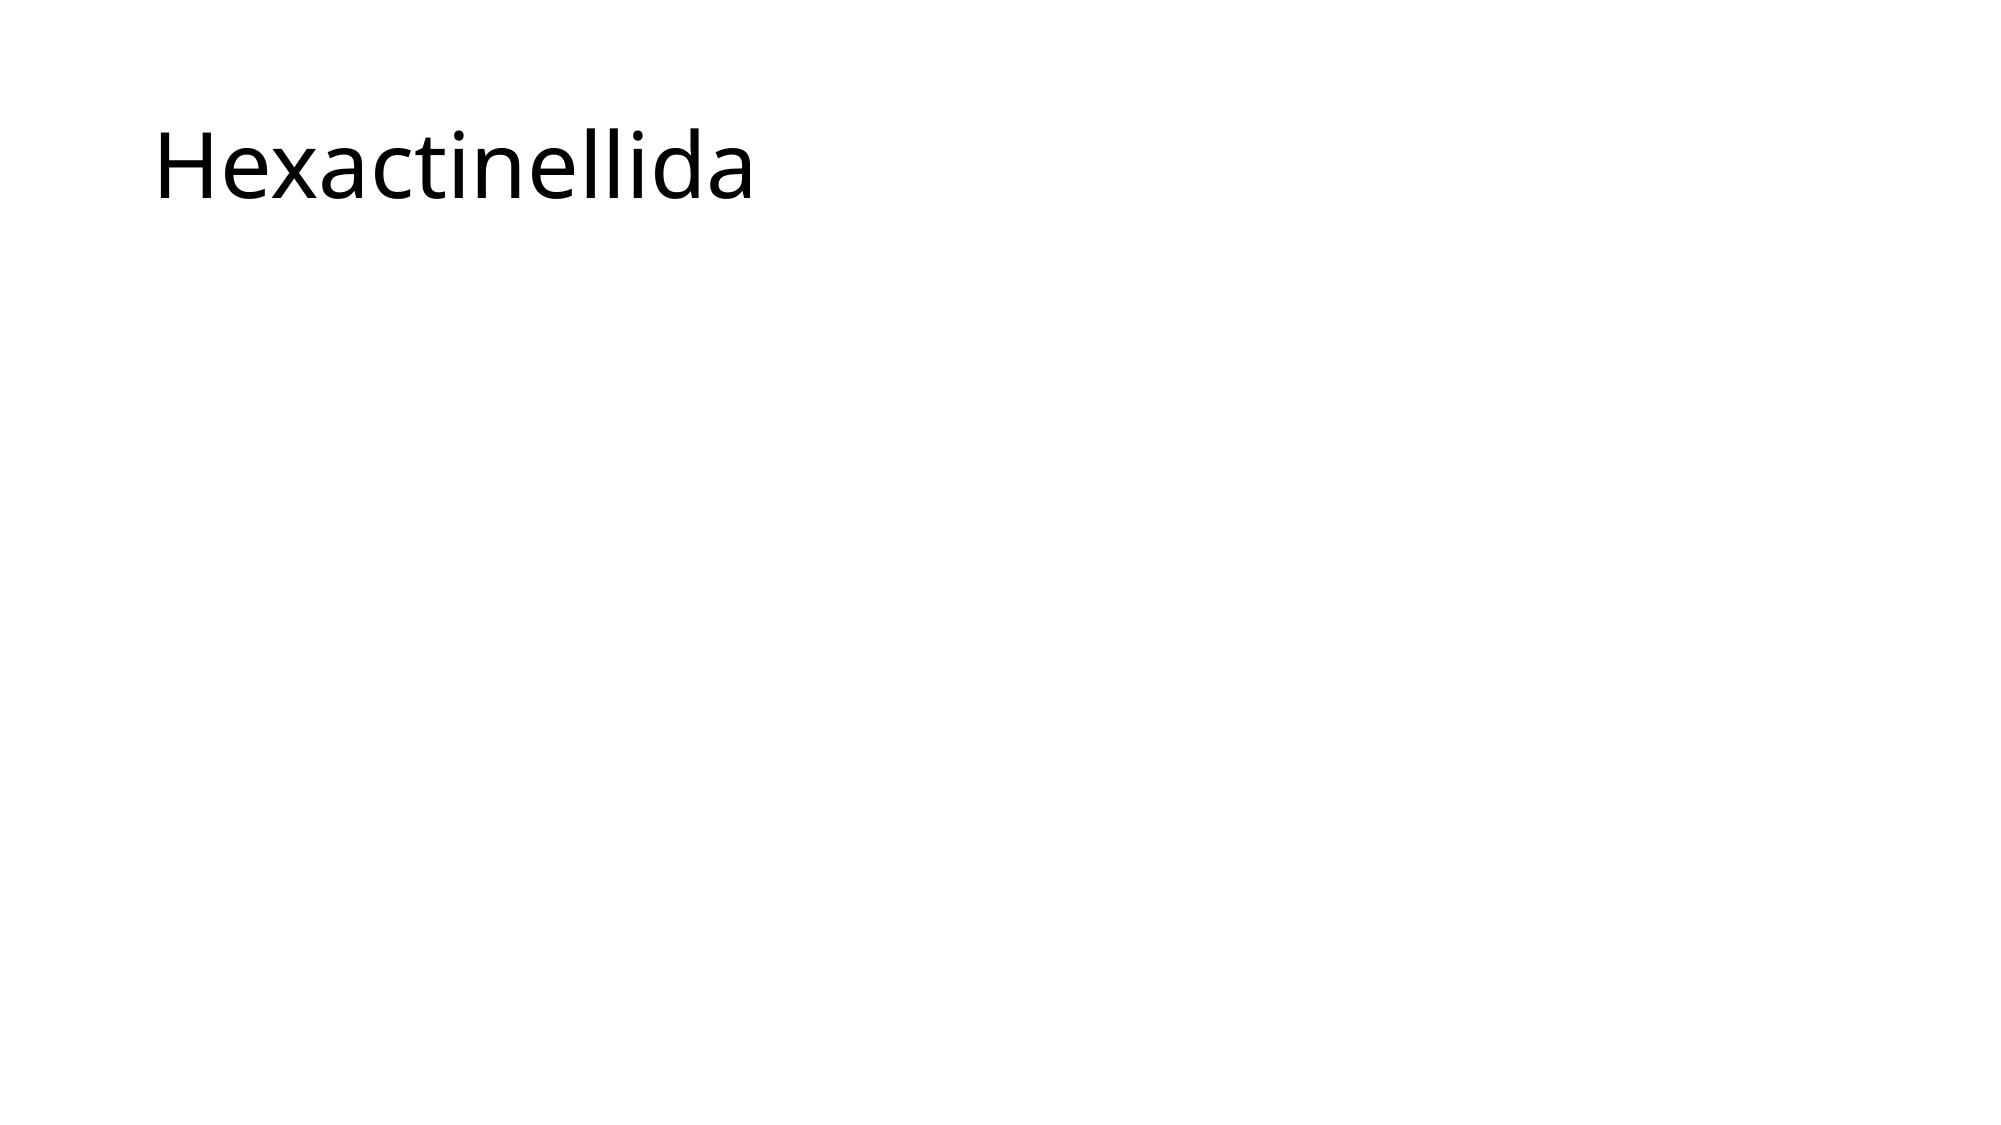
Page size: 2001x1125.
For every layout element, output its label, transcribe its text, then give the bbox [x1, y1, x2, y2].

title Hexactinellida [137, 59, 1863, 278]
